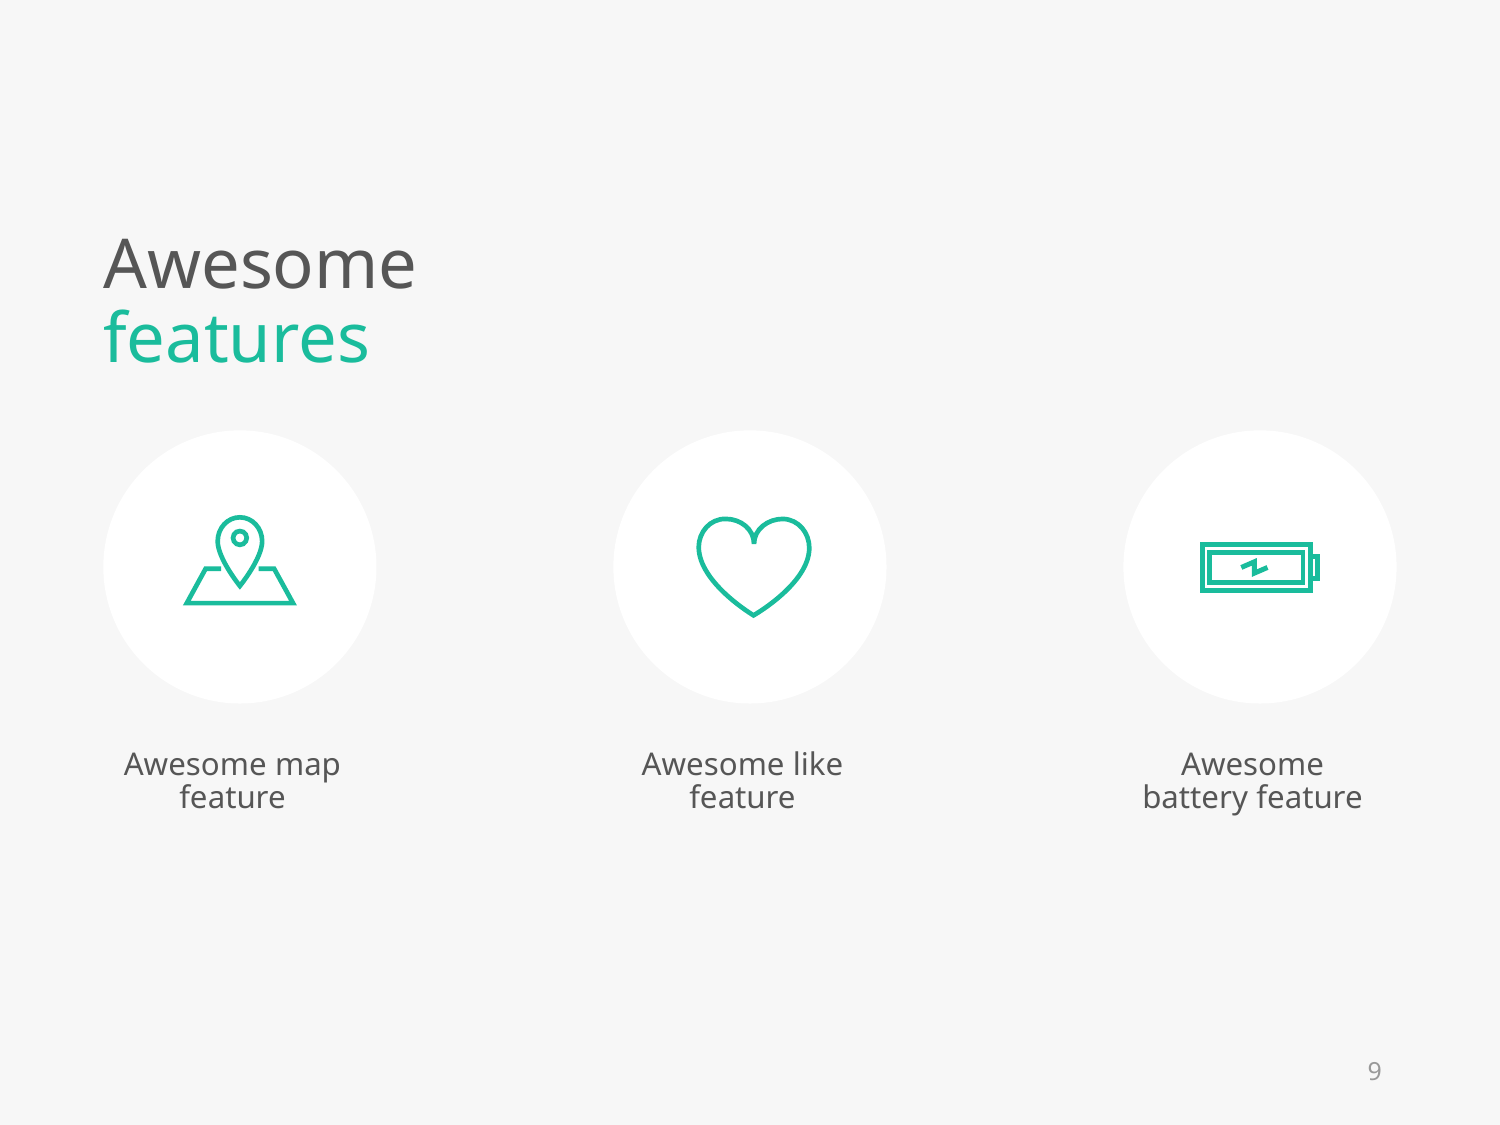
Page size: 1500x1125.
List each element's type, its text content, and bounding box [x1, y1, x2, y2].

text_box [698, 518, 810, 616]
text_box Awesome battery feature [1135, 740, 1385, 823]
list Awesome features [103, 221, 655, 312]
text_box Awesome like feature [625, 740, 875, 823]
text_box [1122, 429, 1398, 705]
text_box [186, 517, 294, 604]
text_box [102, 429, 378, 705]
slide_number 9 [1059, 1042, 1397, 1103]
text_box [1202, 544, 1318, 591]
text_box [612, 429, 888, 705]
text_box Awesome map feature [115, 740, 364, 823]
